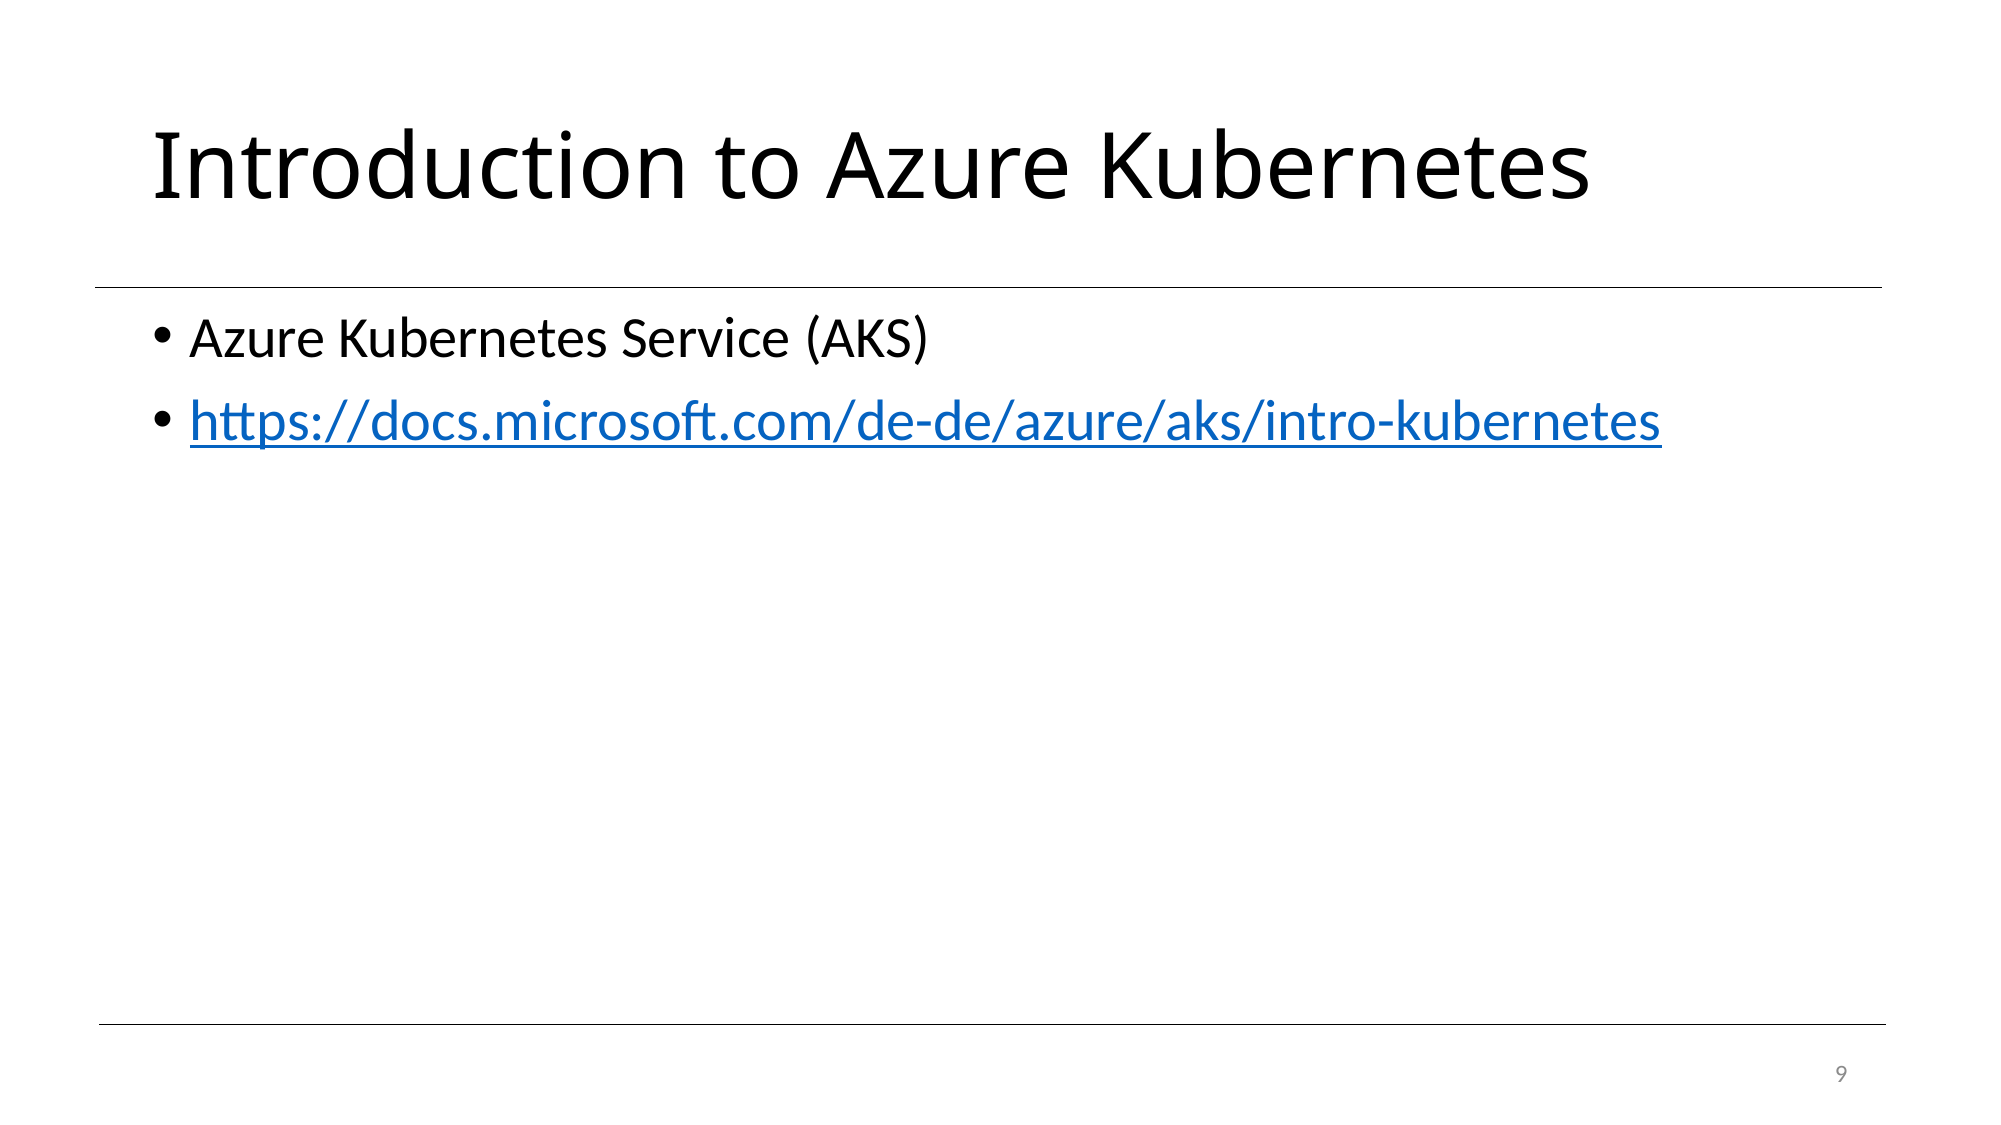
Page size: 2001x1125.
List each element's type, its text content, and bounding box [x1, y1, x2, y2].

list Azure Kubernetes Service (AKS) https://docs.microsoft.com/de-de/azure/aks/intro-kubernetes [137, 299, 1863, 1014]
title Introduction to Azure Kubernetes [137, 59, 1863, 278]
slide_number 9 [1412, 1042, 1863, 1103]
